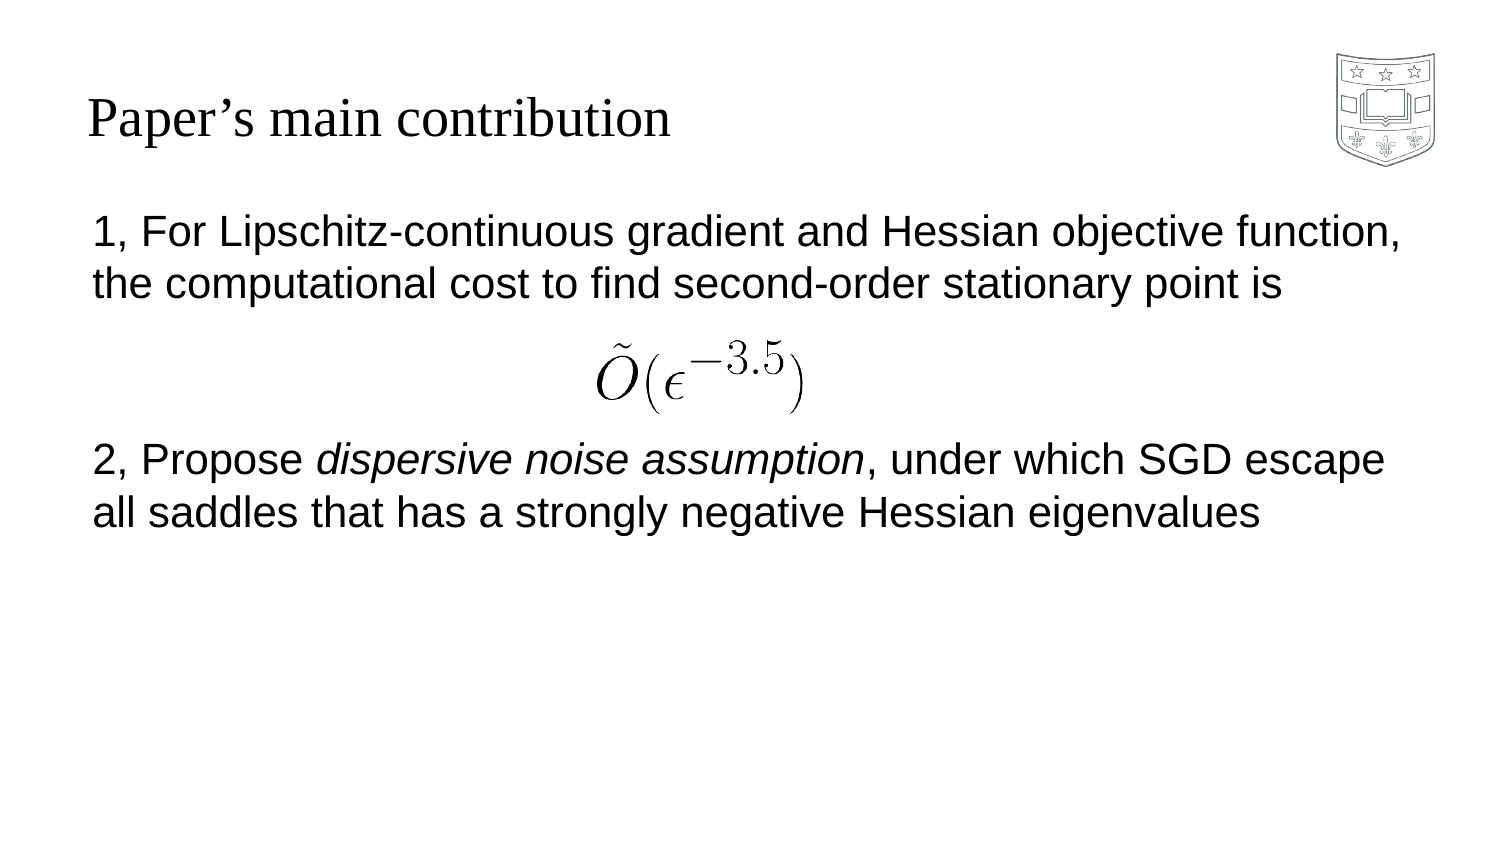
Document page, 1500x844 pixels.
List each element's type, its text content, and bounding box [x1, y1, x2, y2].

picture [595, 340, 803, 414]
picture [1336, 53, 1435, 167]
title Paper’s main contribution [76, 53, 1264, 175]
list 1, For Lipschitz-continuous gradient and Hessian objective function, the computational cost to find second-order stationary point is 2, Propose dispersive noise assumption, under which SGD escape all saddles that has a strongly negative Hessian eigenvalues [81, 196, 1417, 785]
